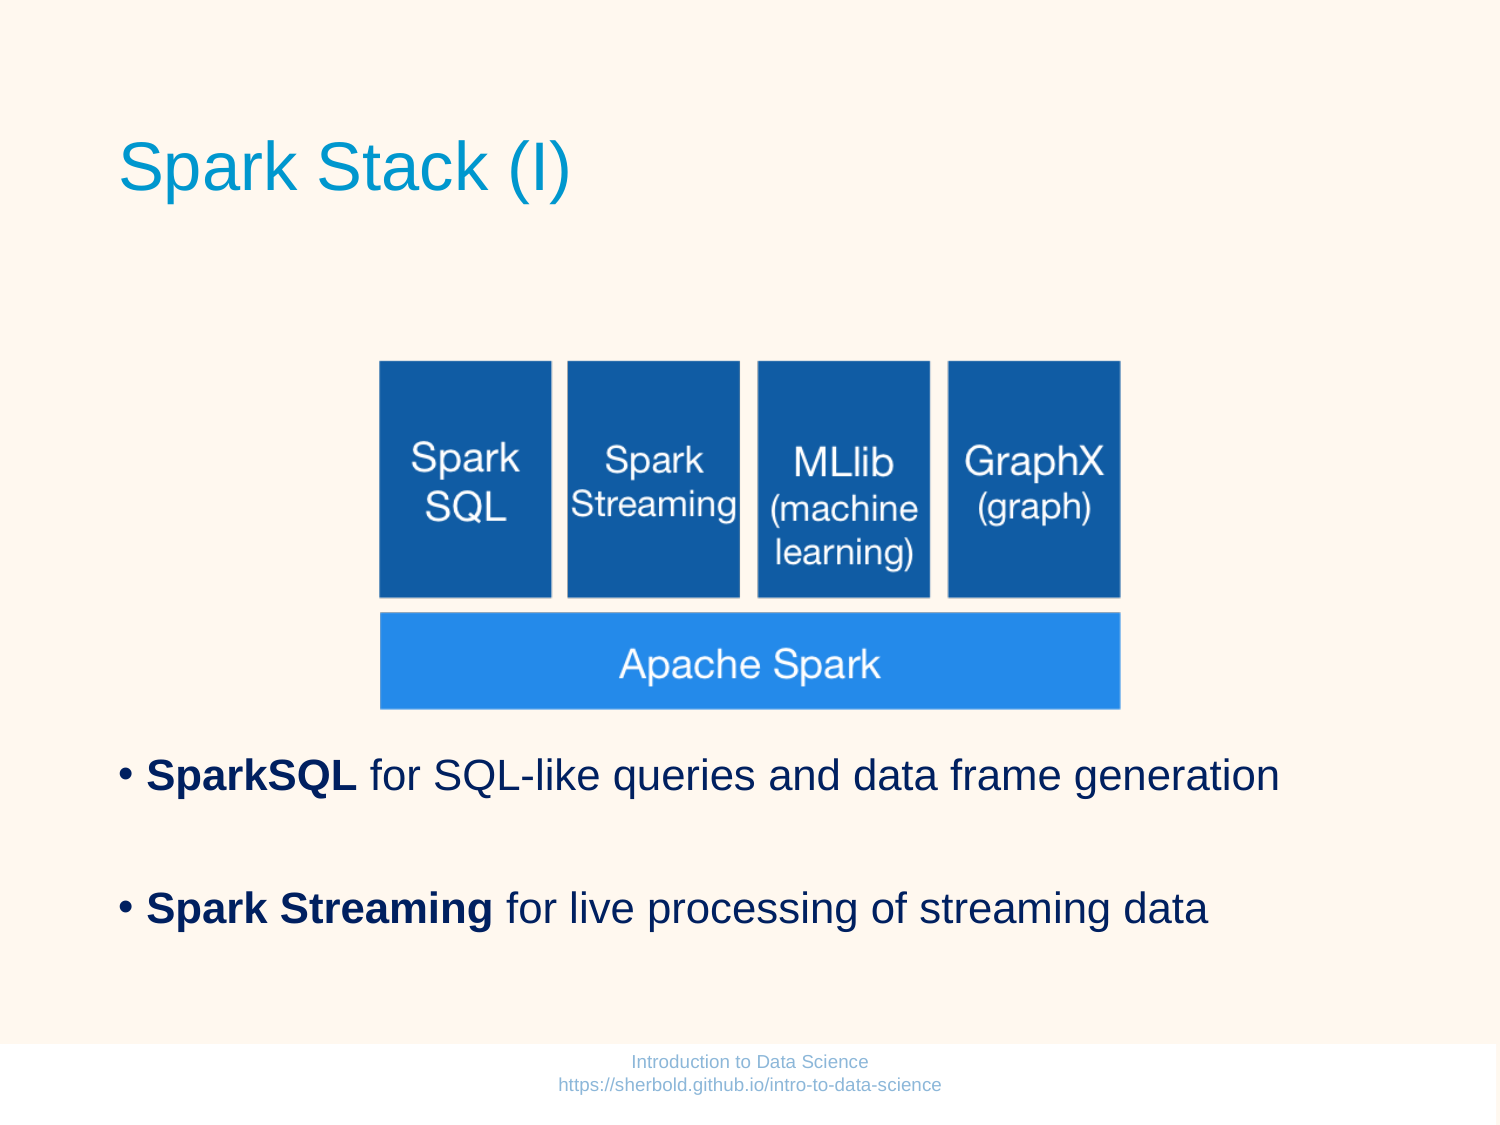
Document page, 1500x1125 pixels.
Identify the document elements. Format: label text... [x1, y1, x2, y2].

list SparkSQL for SQL-like queries and data frame generation Spark Streaming for live processing of streaming data [103, 299, 1397, 1014]
title Spark Stack (I) [103, 59, 1397, 278]
footer Introduction to Data Science https://sherbold.github.io/intro-to-data-science [496, 1042, 1004, 1103]
picture [379, 360, 1121, 710]
